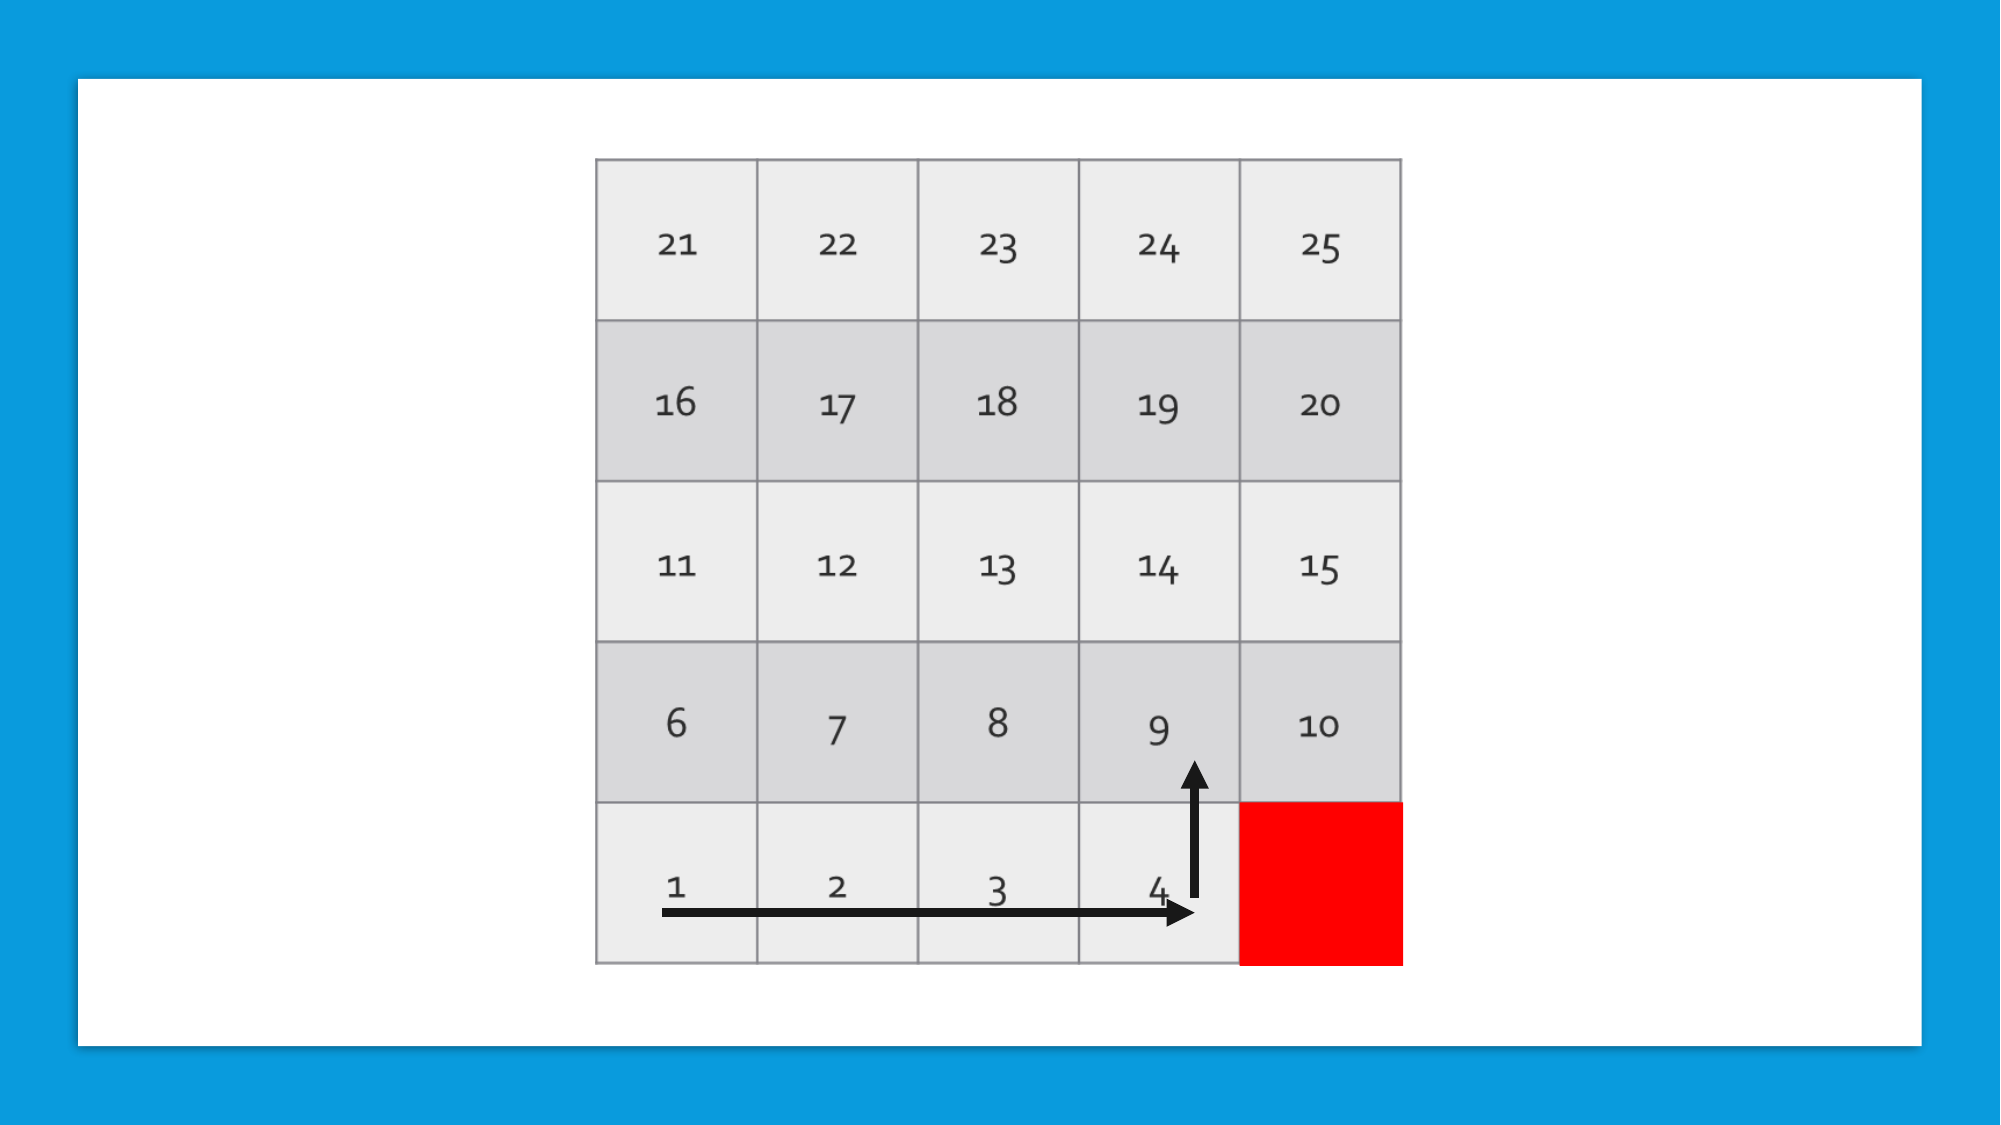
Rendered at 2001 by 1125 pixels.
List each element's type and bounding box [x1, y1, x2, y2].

text_box [0, 0, 2000, 1125]
list [595, 157, 1404, 967]
text_box [77, 78, 1923, 1047]
